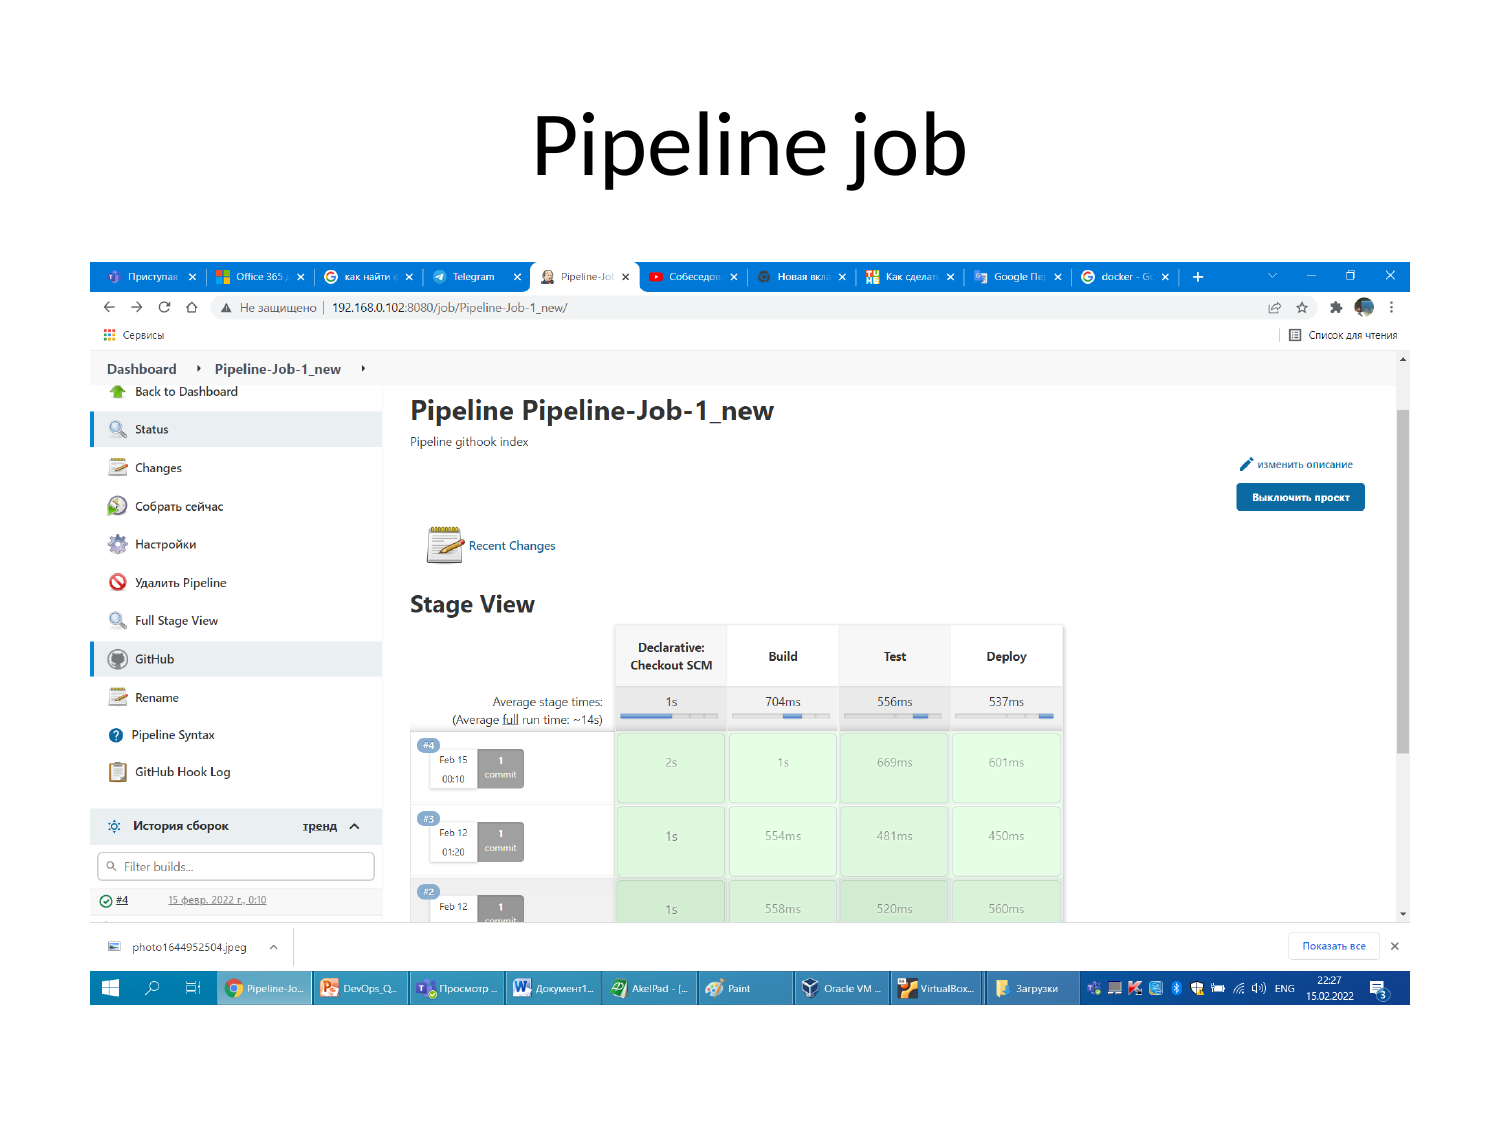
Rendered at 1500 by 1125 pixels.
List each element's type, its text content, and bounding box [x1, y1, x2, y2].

title Pipeline job [75, 45, 1425, 233]
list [89, 262, 1411, 1006]
